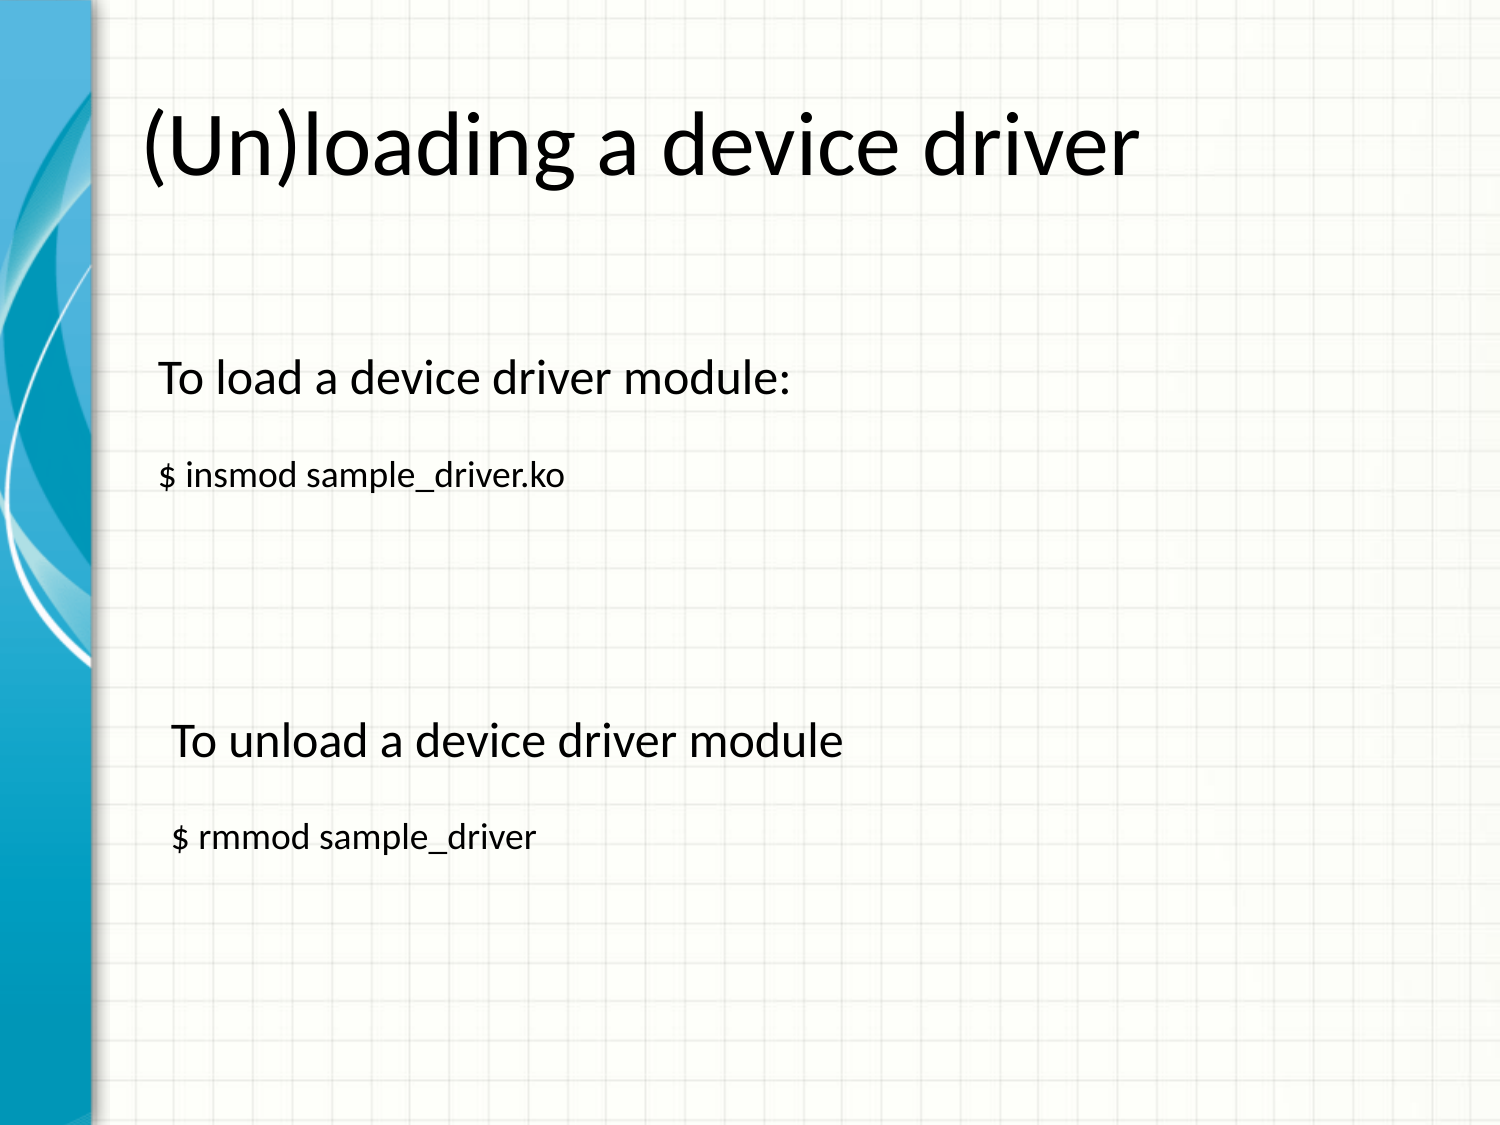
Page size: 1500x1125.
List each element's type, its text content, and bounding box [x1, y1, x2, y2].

text_box To load a device driver module: $ insmod sample_driver.ko [143, 337, 808, 503]
text_box To unload a device driver module $ rmmod sample_driver [156, 699, 859, 865]
picture [0, 0, 1500, 1125]
title (Un)loading a device driver [125, 45, 1450, 233]
